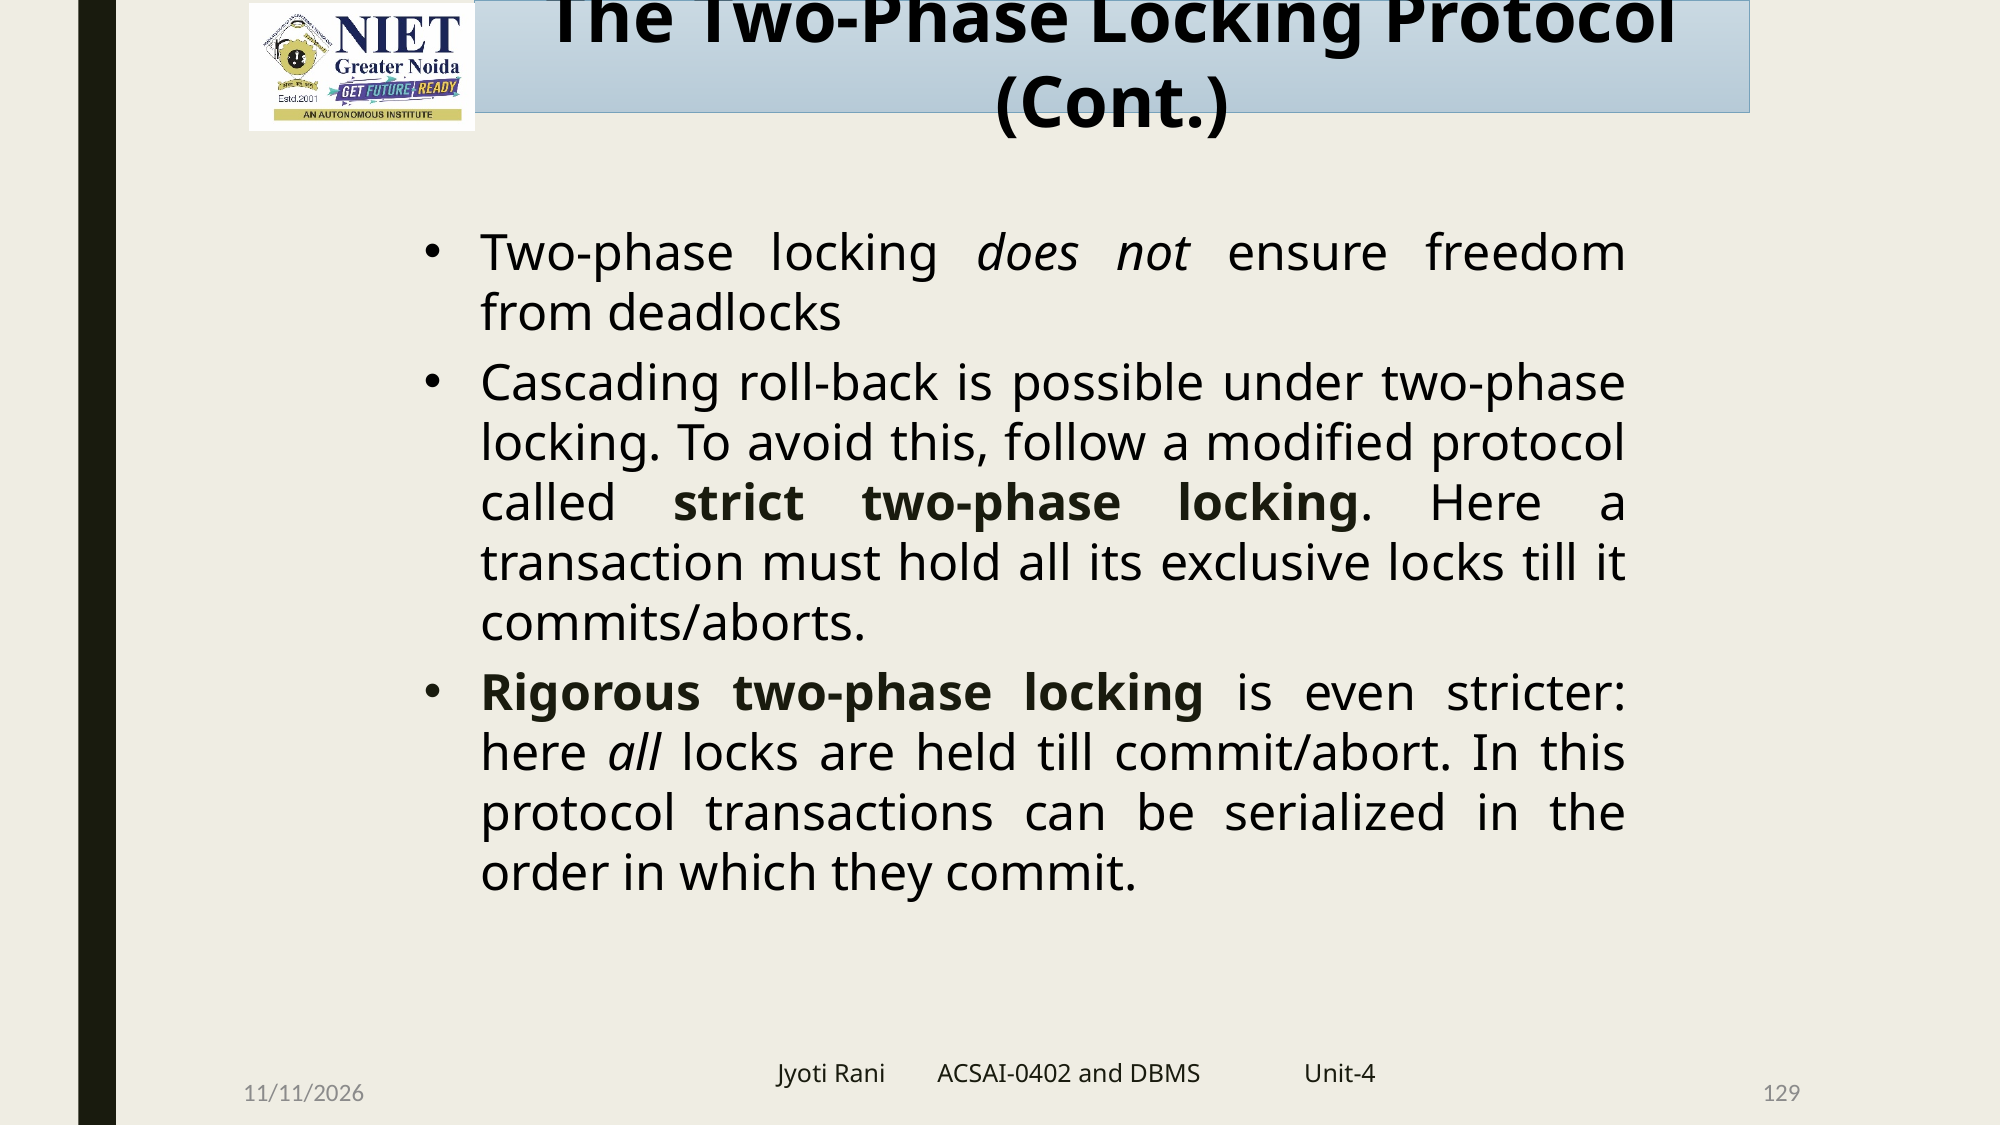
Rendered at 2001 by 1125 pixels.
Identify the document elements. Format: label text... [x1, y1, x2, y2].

text_box The Two-Phase Locking Protocol (Cont.) [474, 0, 1750, 113]
picture [249, 3, 475, 131]
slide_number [228, 1058, 426, 1125]
footer Jyoti Rani ACSAI-0402 and DBMS Unit-4 [762, 1042, 1450, 1103]
text_box Two-phase locking does not ensure freedom from deadlocks Cascading roll-back is possible under two-phase locking. To avoid this, follow a modified protocol called strict two-phase locking. Here a transaction must hold all its exclusive locks till it commits/aborts. Rigorous two-phase locking is even stricter: here all locks are held till commit/abort. In this protocol transactions can be serialized in the order in which they commit. [408, 212, 1643, 1093]
slide_number 129 [1553, 1058, 1816, 1125]
